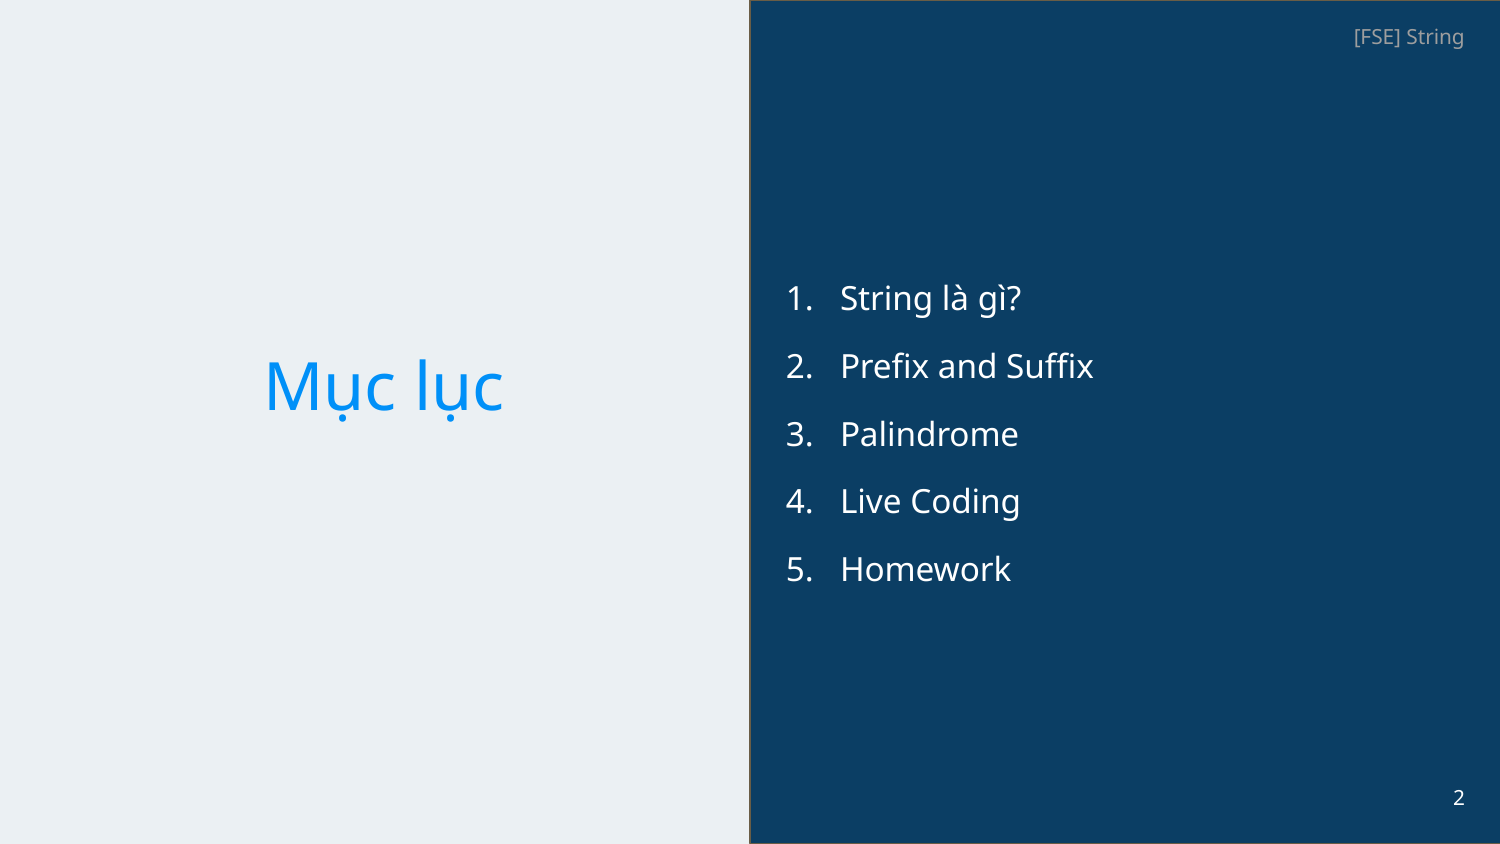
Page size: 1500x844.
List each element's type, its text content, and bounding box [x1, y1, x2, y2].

list String là gì? Prefix and Suffix Palindrome Live Coding Homework [750, 118, 1500, 725]
slide_number ‹#› [1389, 764, 1480, 830]
title Mục lục [43, 170, 708, 446]
text_box [FSE] String [1182, 10, 1480, 61]
text_box [750, 0, 1500, 118]
text_box [750, 725, 1500, 844]
